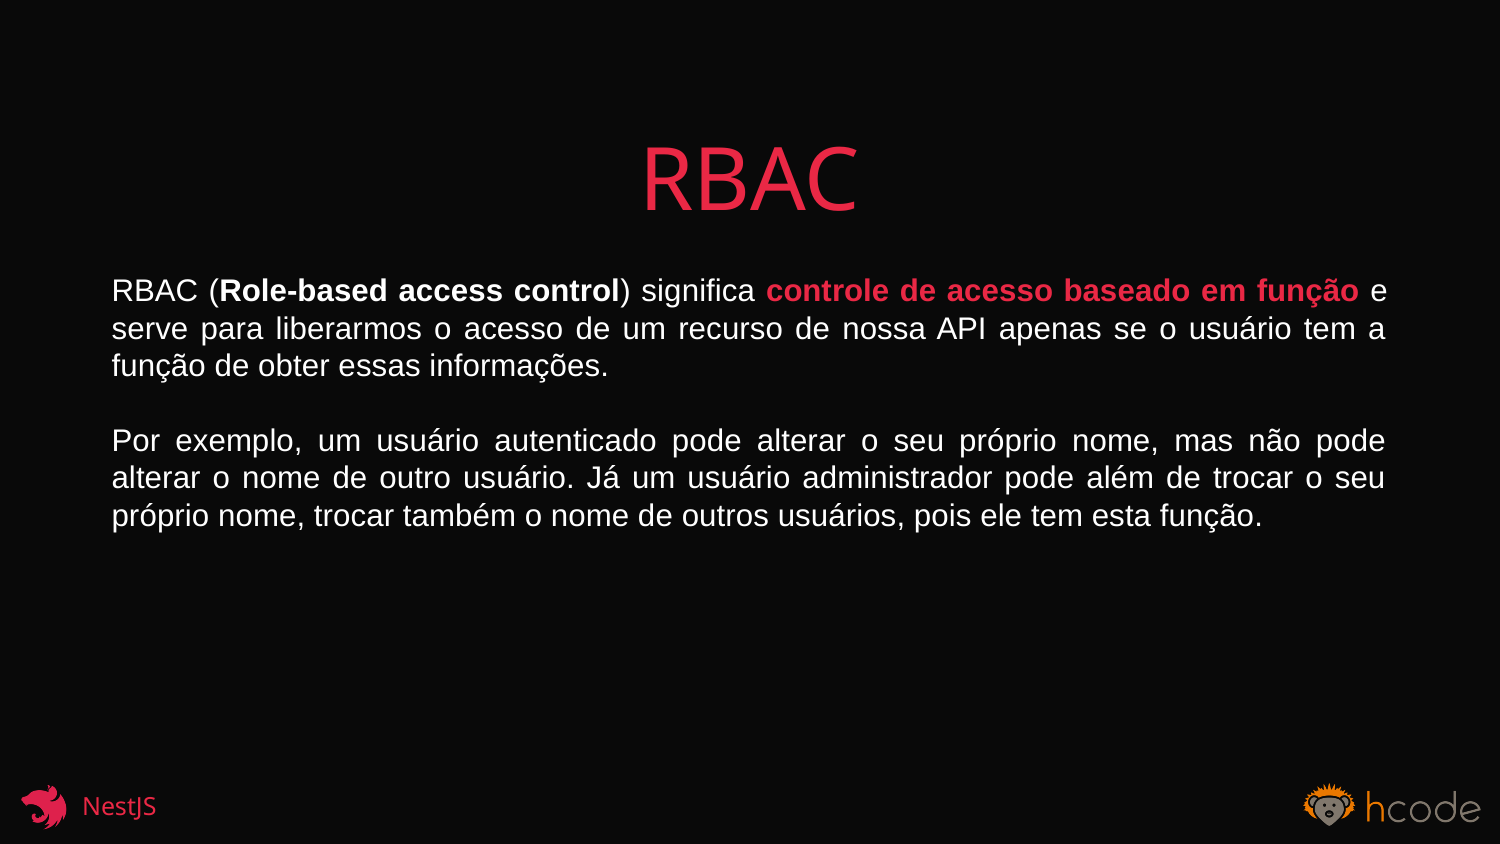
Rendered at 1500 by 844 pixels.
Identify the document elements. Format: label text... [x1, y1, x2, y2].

text_box RBAC [107, 108, 1393, 237]
picture [1303, 783, 1481, 826]
text_box RBAC (Role-based access control) significa controle de acesso baseado em função e serve para liberarmos o acesso de um recurso de nossa API apenas se o usuário tem a função de obter essas informações. Por exemplo, um usuário autenticado pode alterar o seu próprio nome, mas não pode alterar o nome de outro usuário. Já um usuário administrador pode além de trocar o seu próprio nome, trocar também o nome de outros usuários, pois ele tem esta função. [96, 255, 1404, 707]
picture [20, 784, 68, 830]
